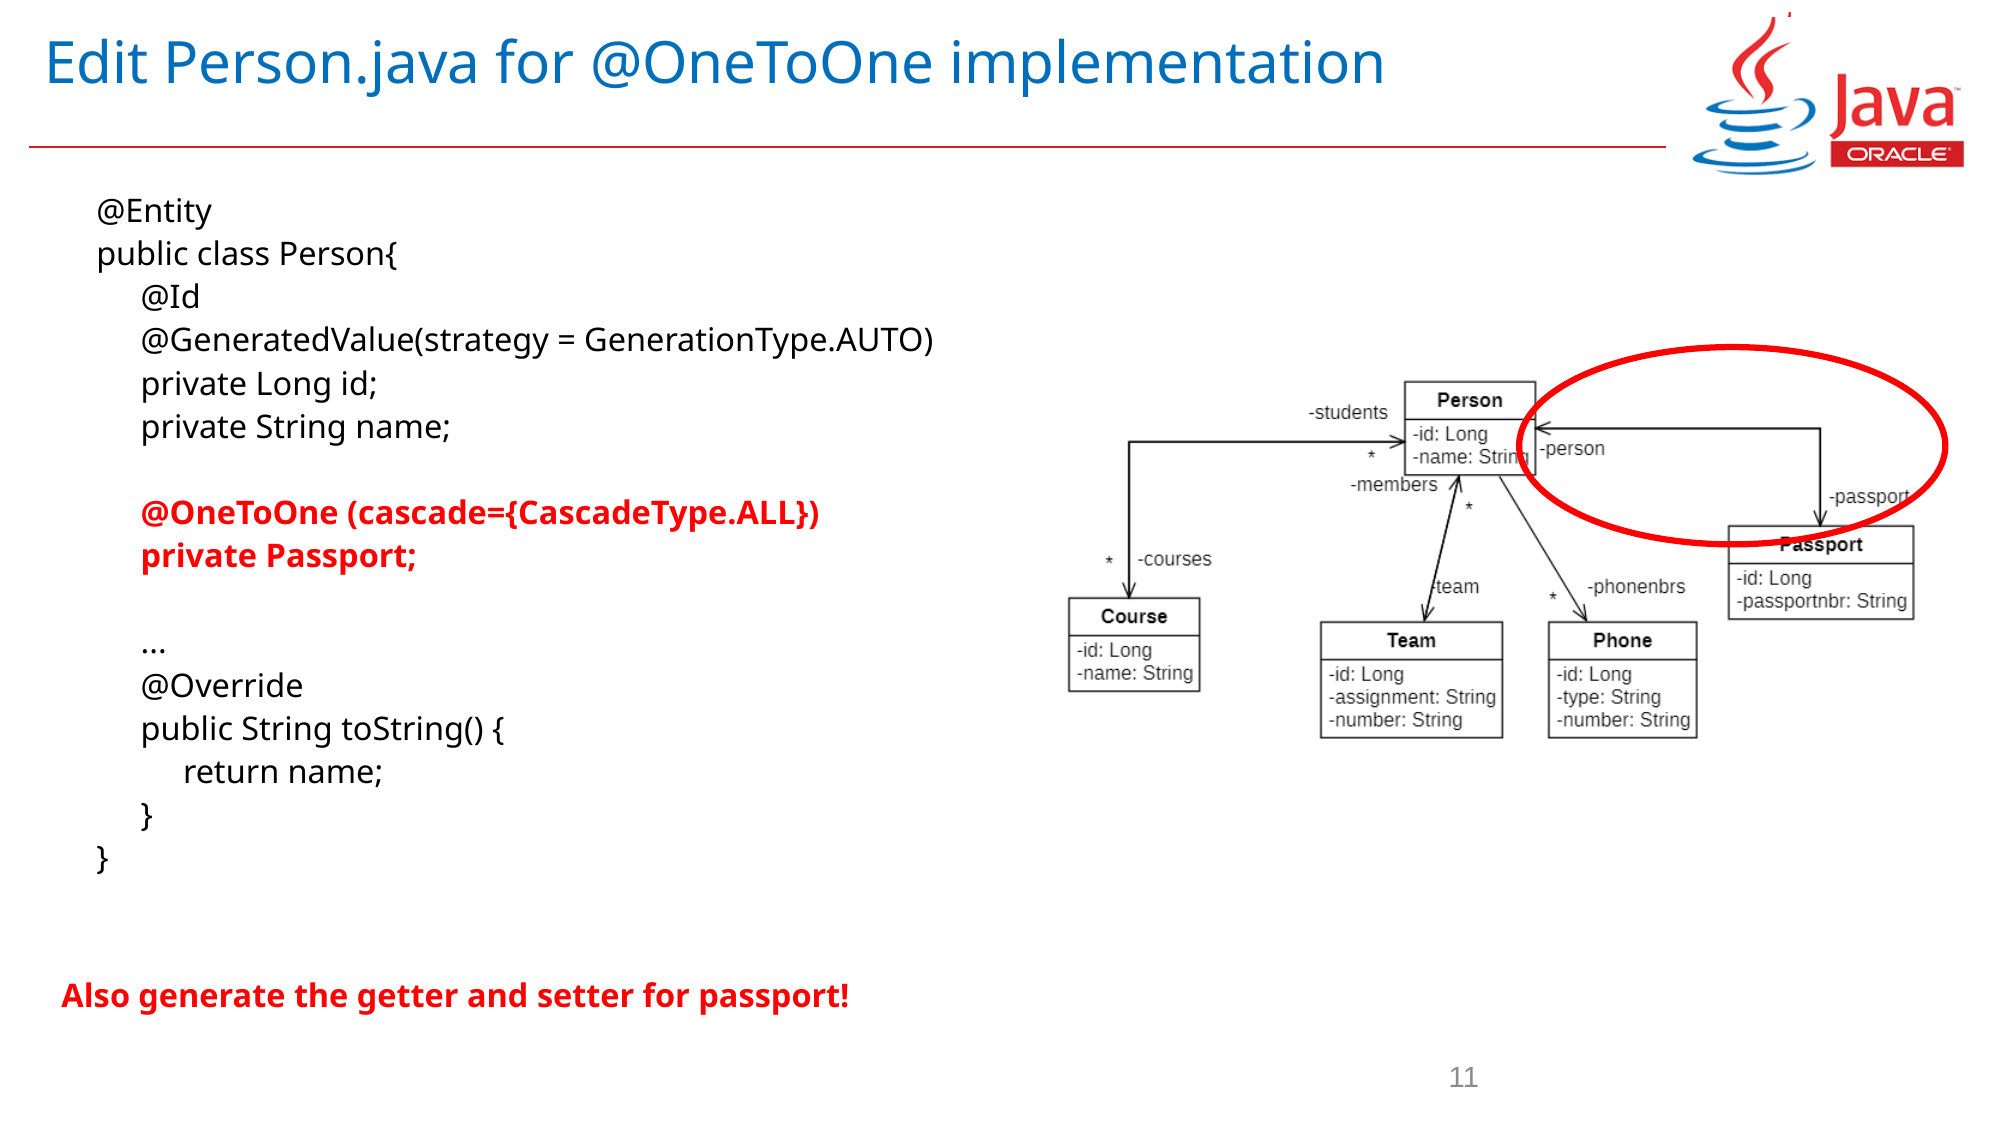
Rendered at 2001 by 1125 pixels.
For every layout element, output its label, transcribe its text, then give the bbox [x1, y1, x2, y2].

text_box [1044, 347, 1946, 759]
title Edit Person.java for @OneToOne implementation [29, 26, 1683, 147]
list @Entity public class Person{ @Id @GeneratedValue(strategy = GenerationType.AUTO) private Long id; private String name; @OneToOne (cascade={CascadeType.ALL}) private Passport; ... @Override public String toString() { return name; } } Also generate the getter and setter for passport! [29, 186, 1972, 1033]
picture [1665, 12, 1994, 184]
slide_number 11 [1388, 1051, 1495, 1125]
